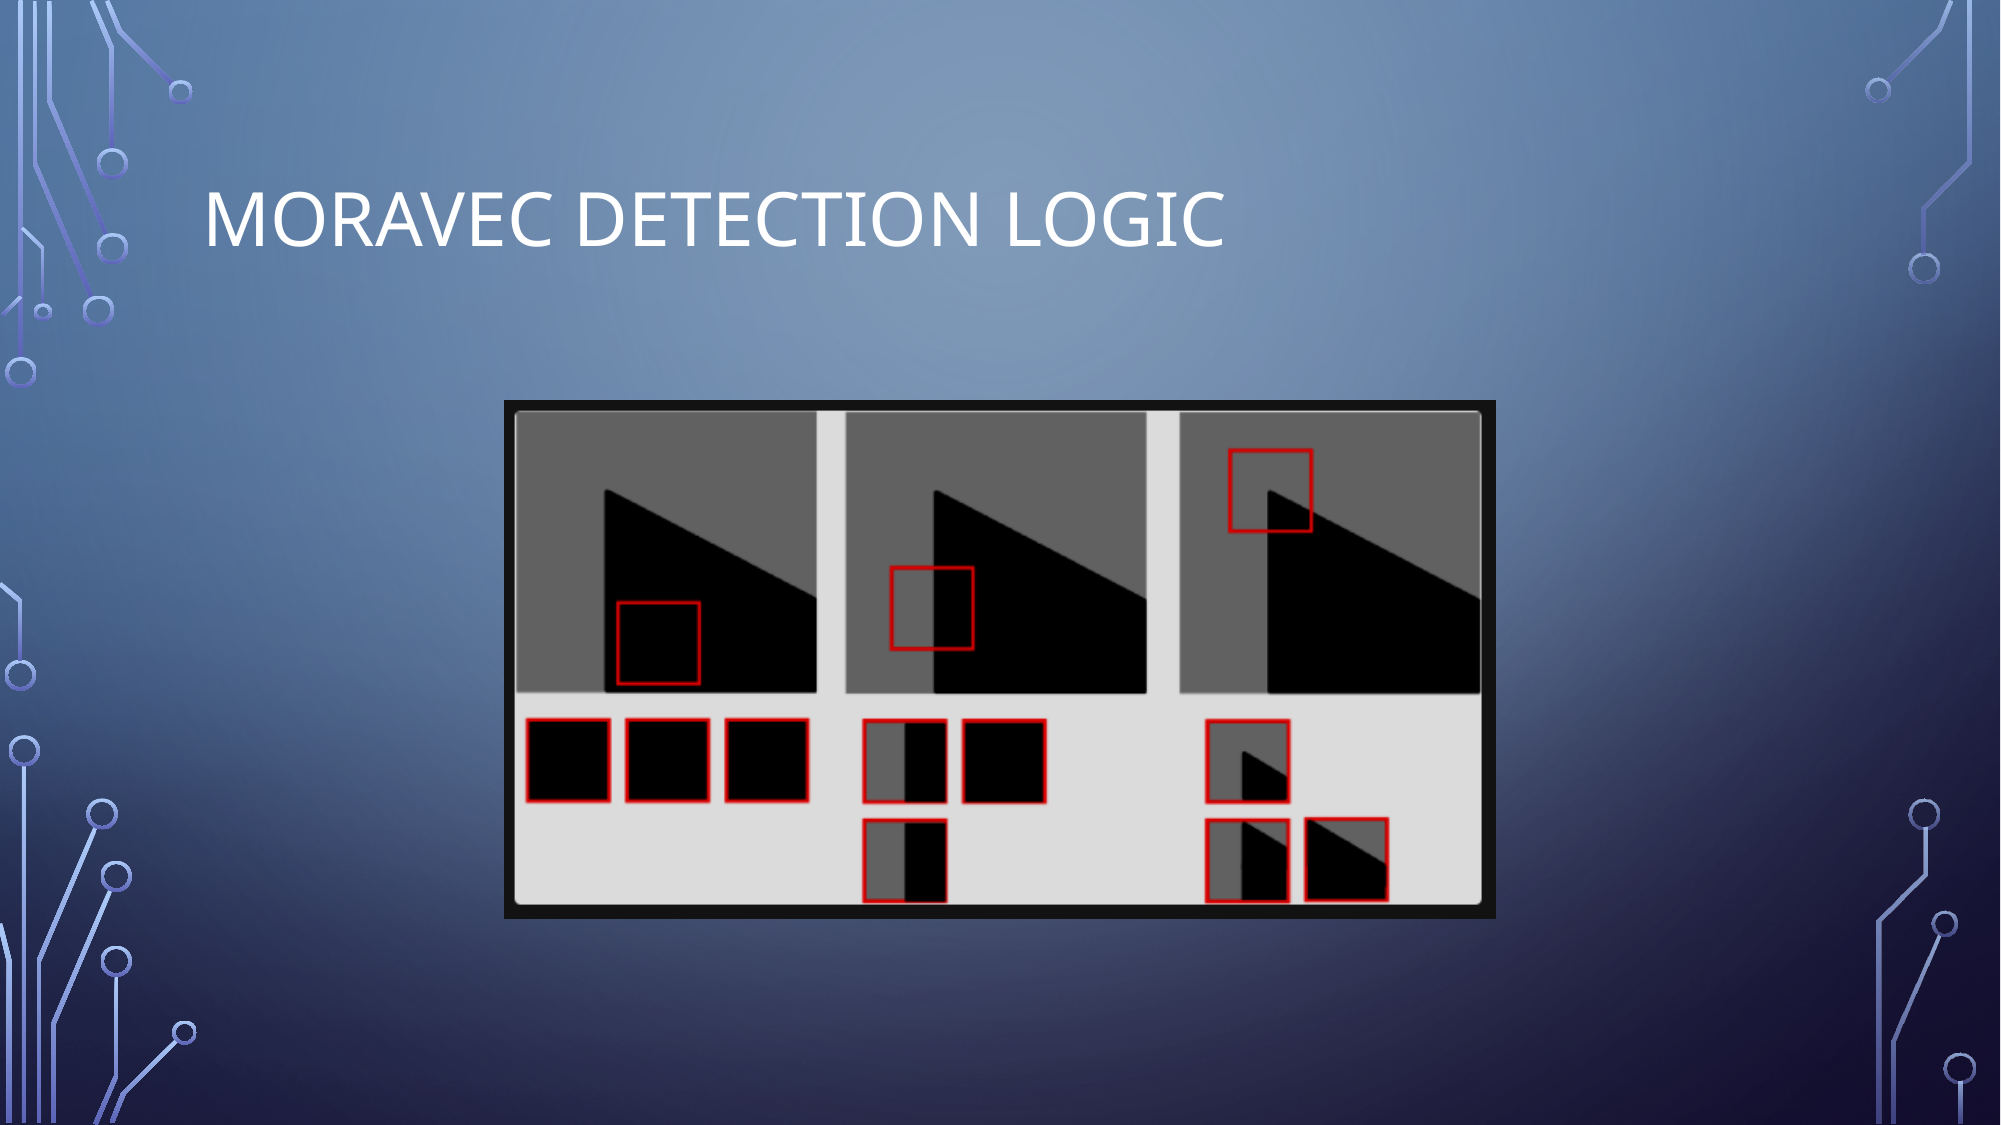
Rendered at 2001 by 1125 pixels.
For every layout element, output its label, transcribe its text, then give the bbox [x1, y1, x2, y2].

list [504, 399, 1496, 920]
title Moravec Detection logic [187, 101, 1813, 344]
